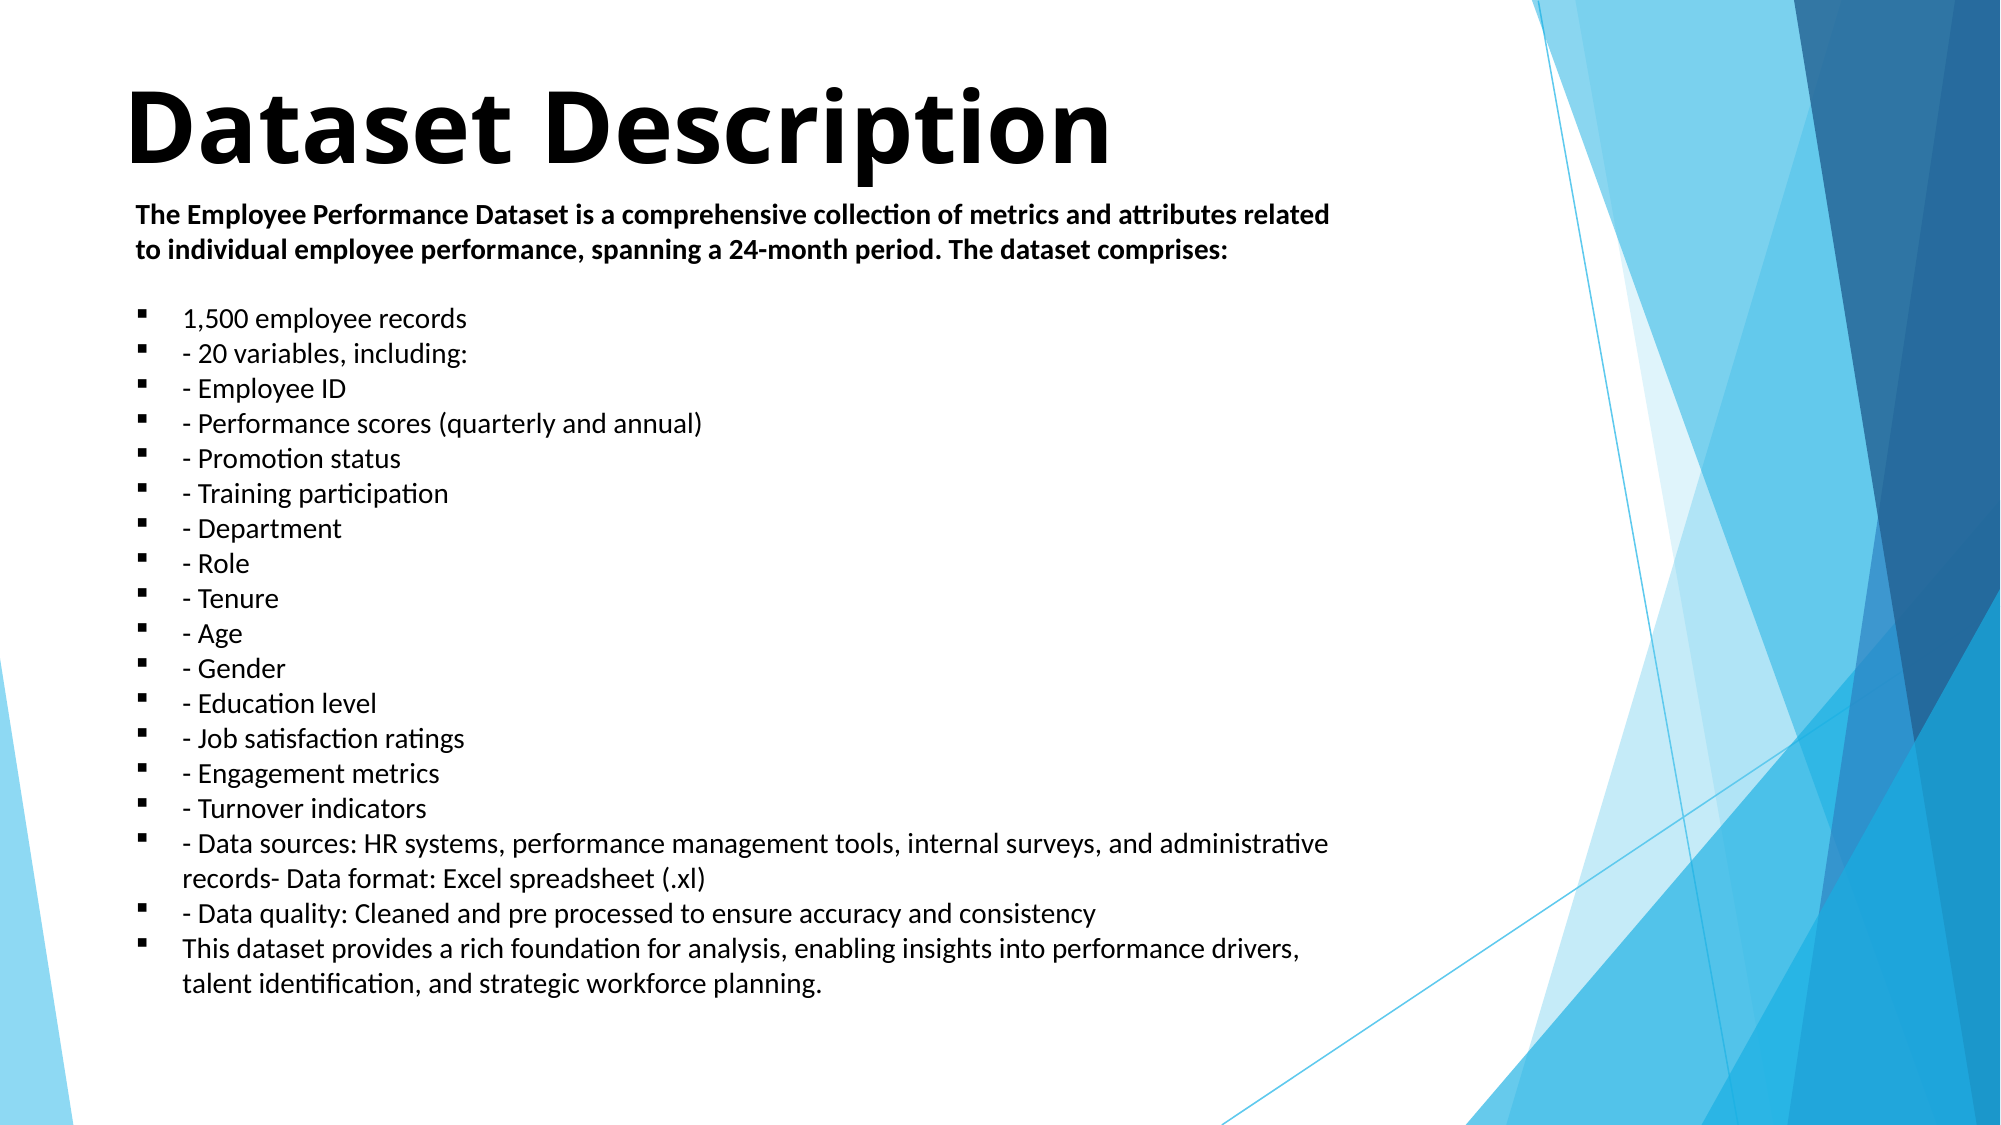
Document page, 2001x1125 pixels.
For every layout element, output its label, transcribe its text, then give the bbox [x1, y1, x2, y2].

text_box The Employee Performance Dataset is a comprehensive collection of metrics and attributes related to individual employee performance, spanning a 24-month period. The dataset comprises: 1,500 employee records - 20 variables, including: - Employee ID - Performance scores (quarterly and annual) - Promotion status - Training participation - Department - Role - Tenure - Age - Gender - Education level - Job satisfaction ratings - Engagement metrics - Turnover indicators - Data sources: HR systems, performance management tools, internal surveys, and administrative records- Data format: Excel spreadsheet (.xl) - Data quality: Cleaned and pre processed to ensure accuracy and consistency This dataset provides a rich foundation for analysis, enabling insights into performance drivers, talent identification, and strategic workforce planning. [120, 187, 1350, 1007]
title Dataset Description [123, 63, 1877, 188]
